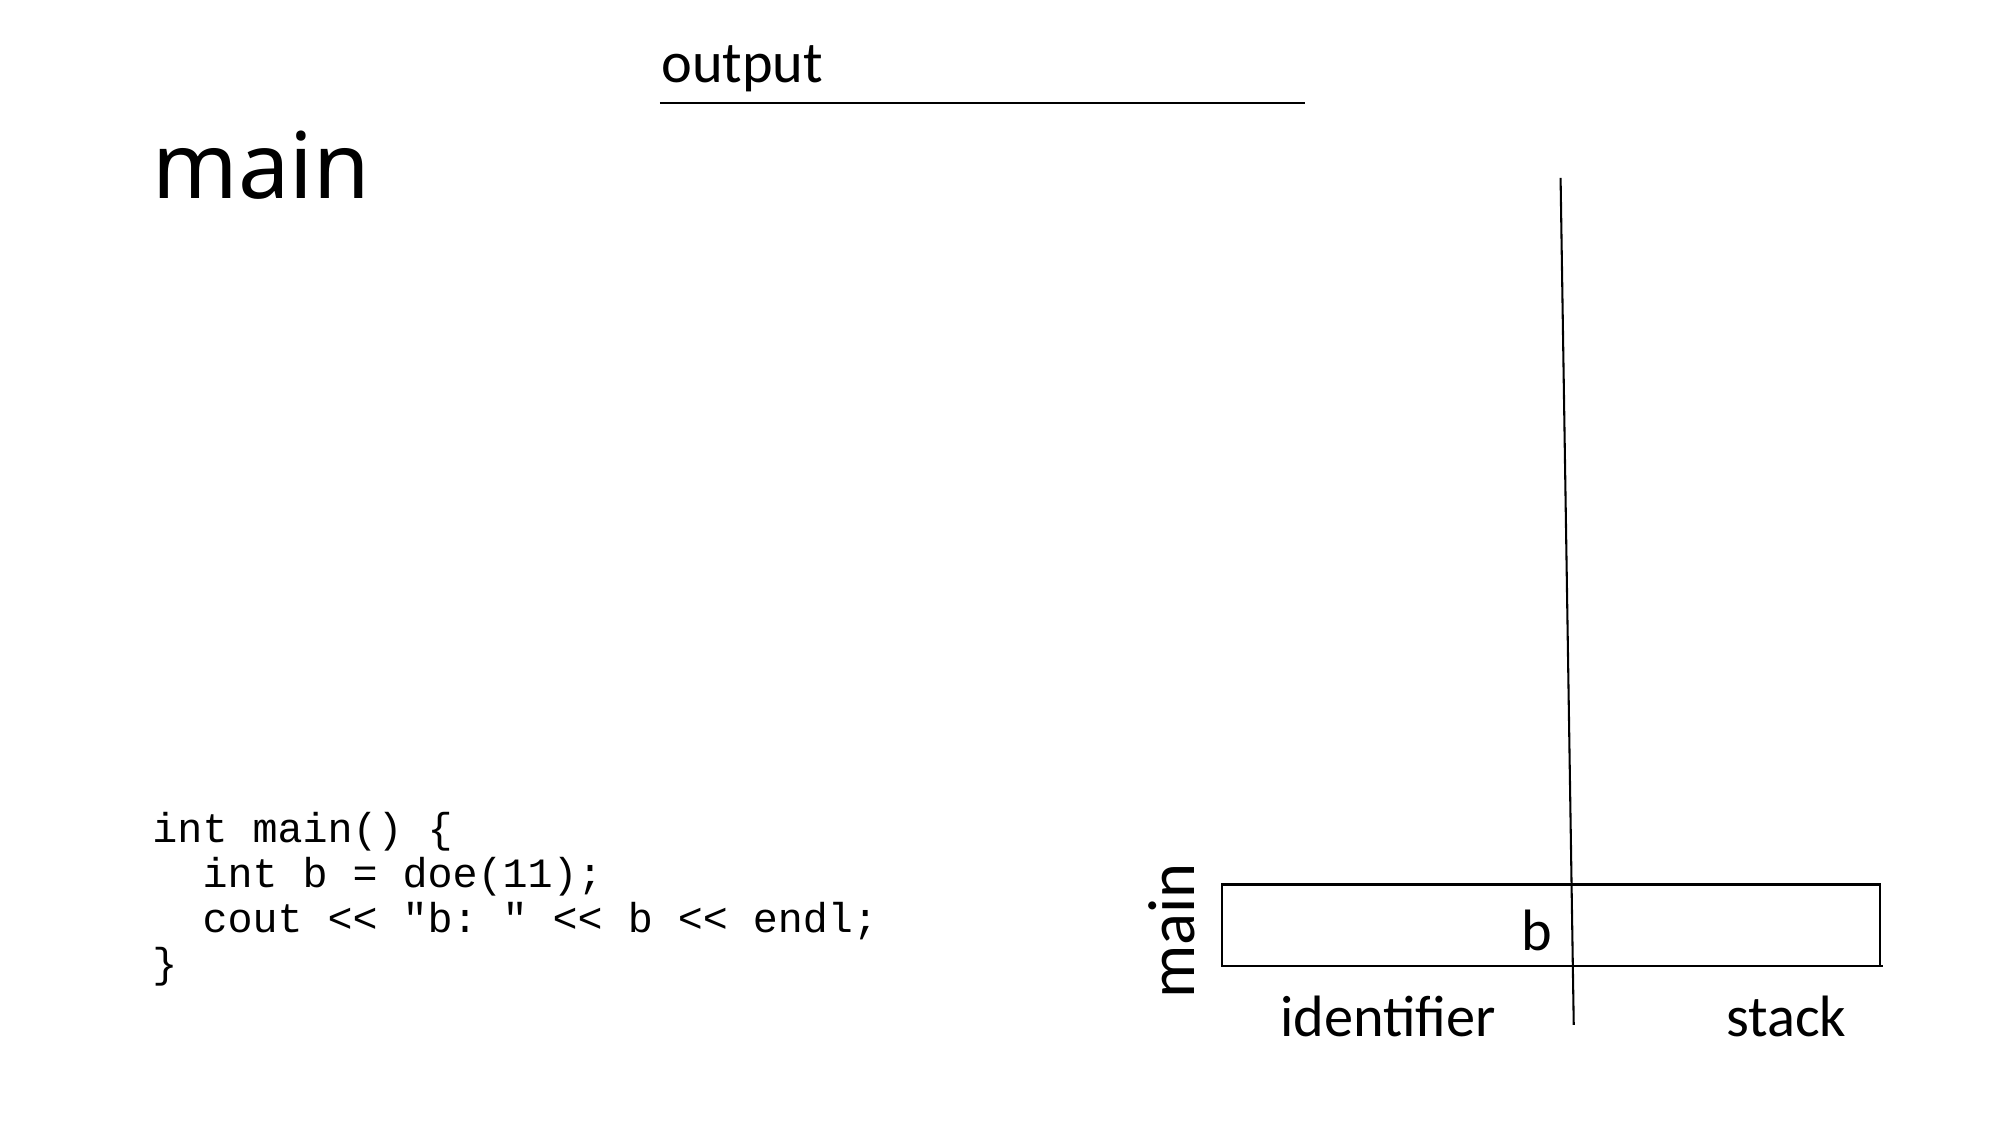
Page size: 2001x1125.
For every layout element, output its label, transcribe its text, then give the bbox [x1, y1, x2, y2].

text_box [1560, 177, 1574, 1025]
title main [137, 59, 1863, 278]
text_box output [646, 17, 838, 102]
text_box identifier [1265, 970, 1511, 1056]
text_box stack [1711, 970, 1862, 1056]
text_box main [1120, 841, 1216, 1014]
text_box [1221, 883, 1560, 967]
list int main() { int b = doe(11); cout << "b: " << b << endl; } [137, 299, 899, 1014]
text_box [1574, 883, 1881, 965]
